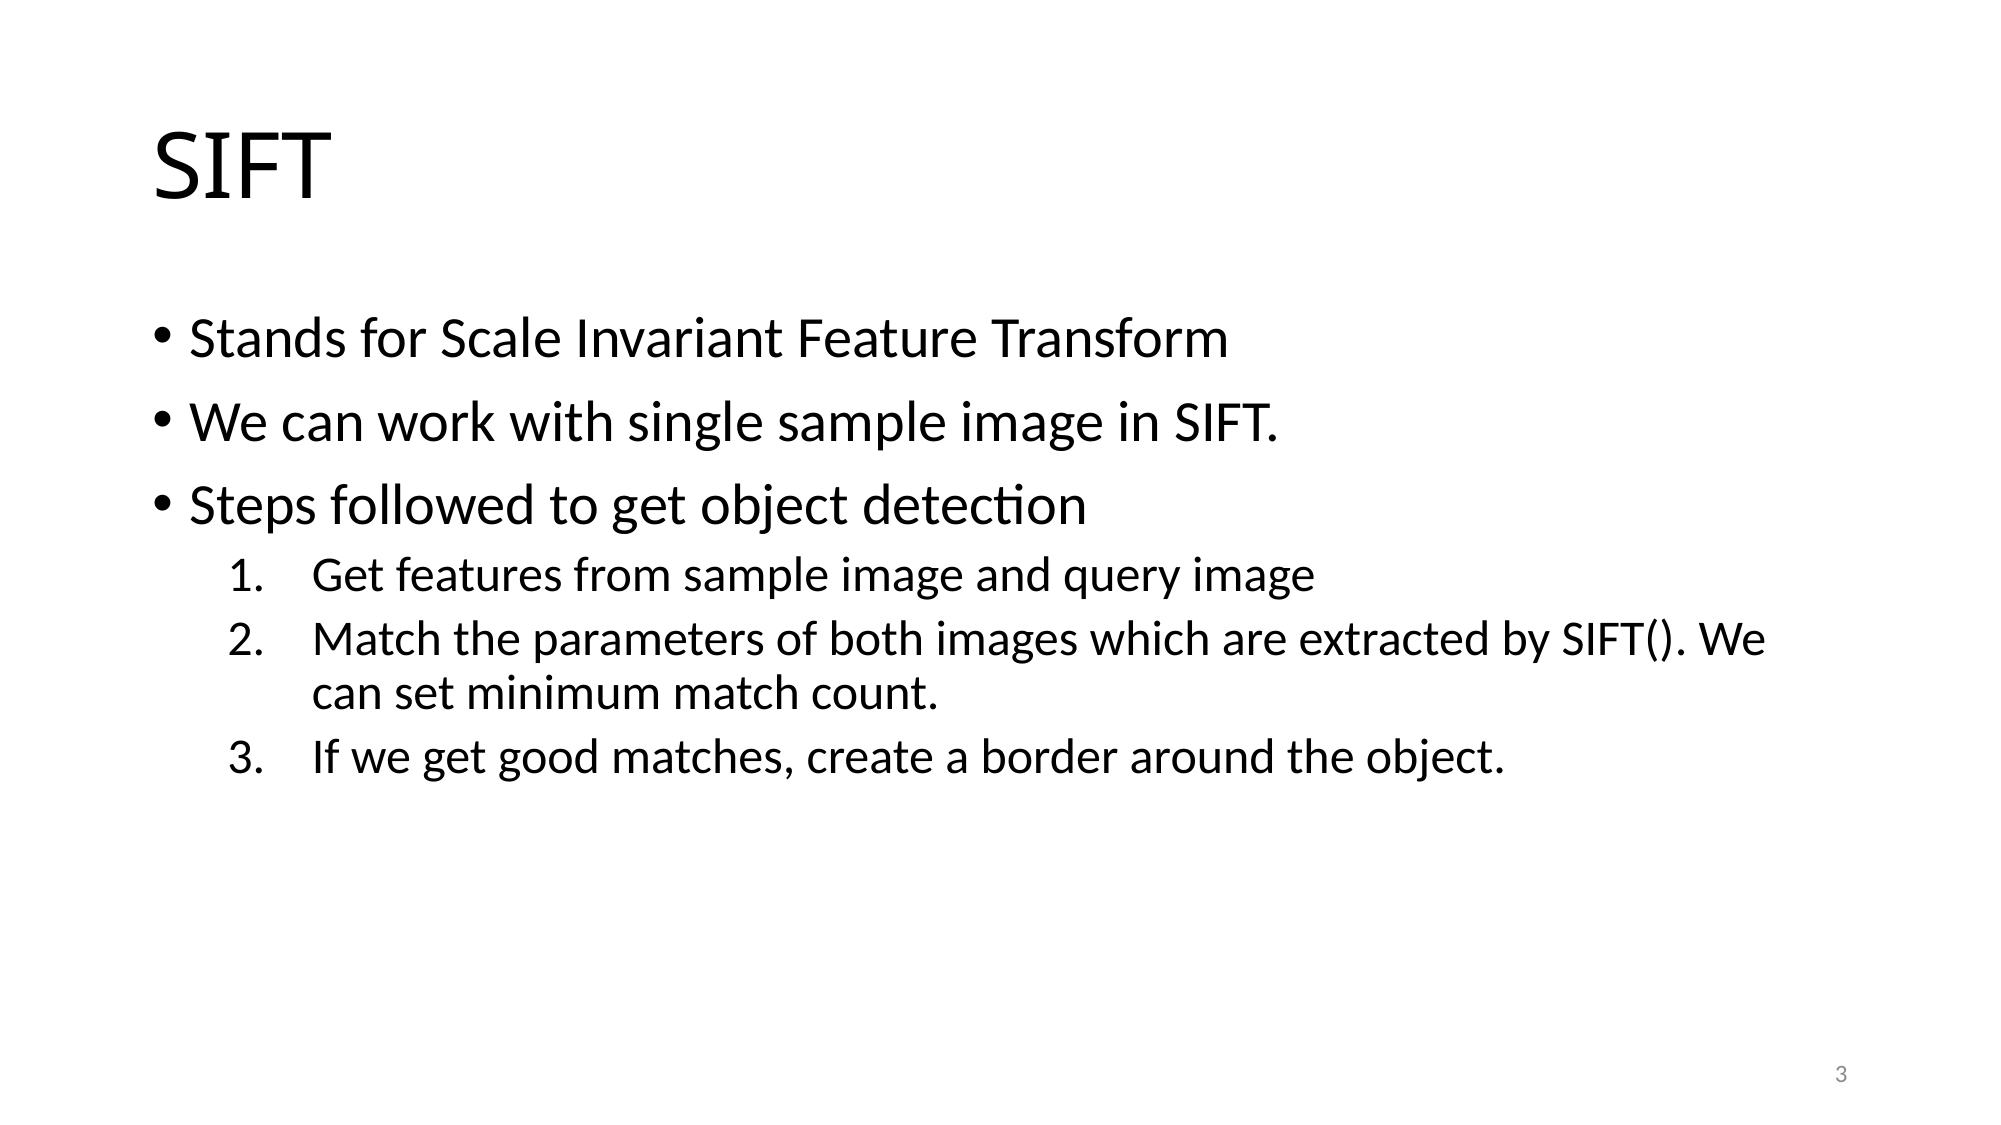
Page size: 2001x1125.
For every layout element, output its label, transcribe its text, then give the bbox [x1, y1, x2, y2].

list Stands for Scale Invariant Feature Transform We can work with single sample image in SIFT. Steps followed to get object detection Get features from sample image and query image Match the parameters of both images which are extracted by SIFT(). We can set minimum match count. If we get good matches, create a border around the object. [137, 299, 1863, 1014]
title SIFT [137, 59, 1863, 278]
slide_number 3 [1412, 1042, 1863, 1103]
